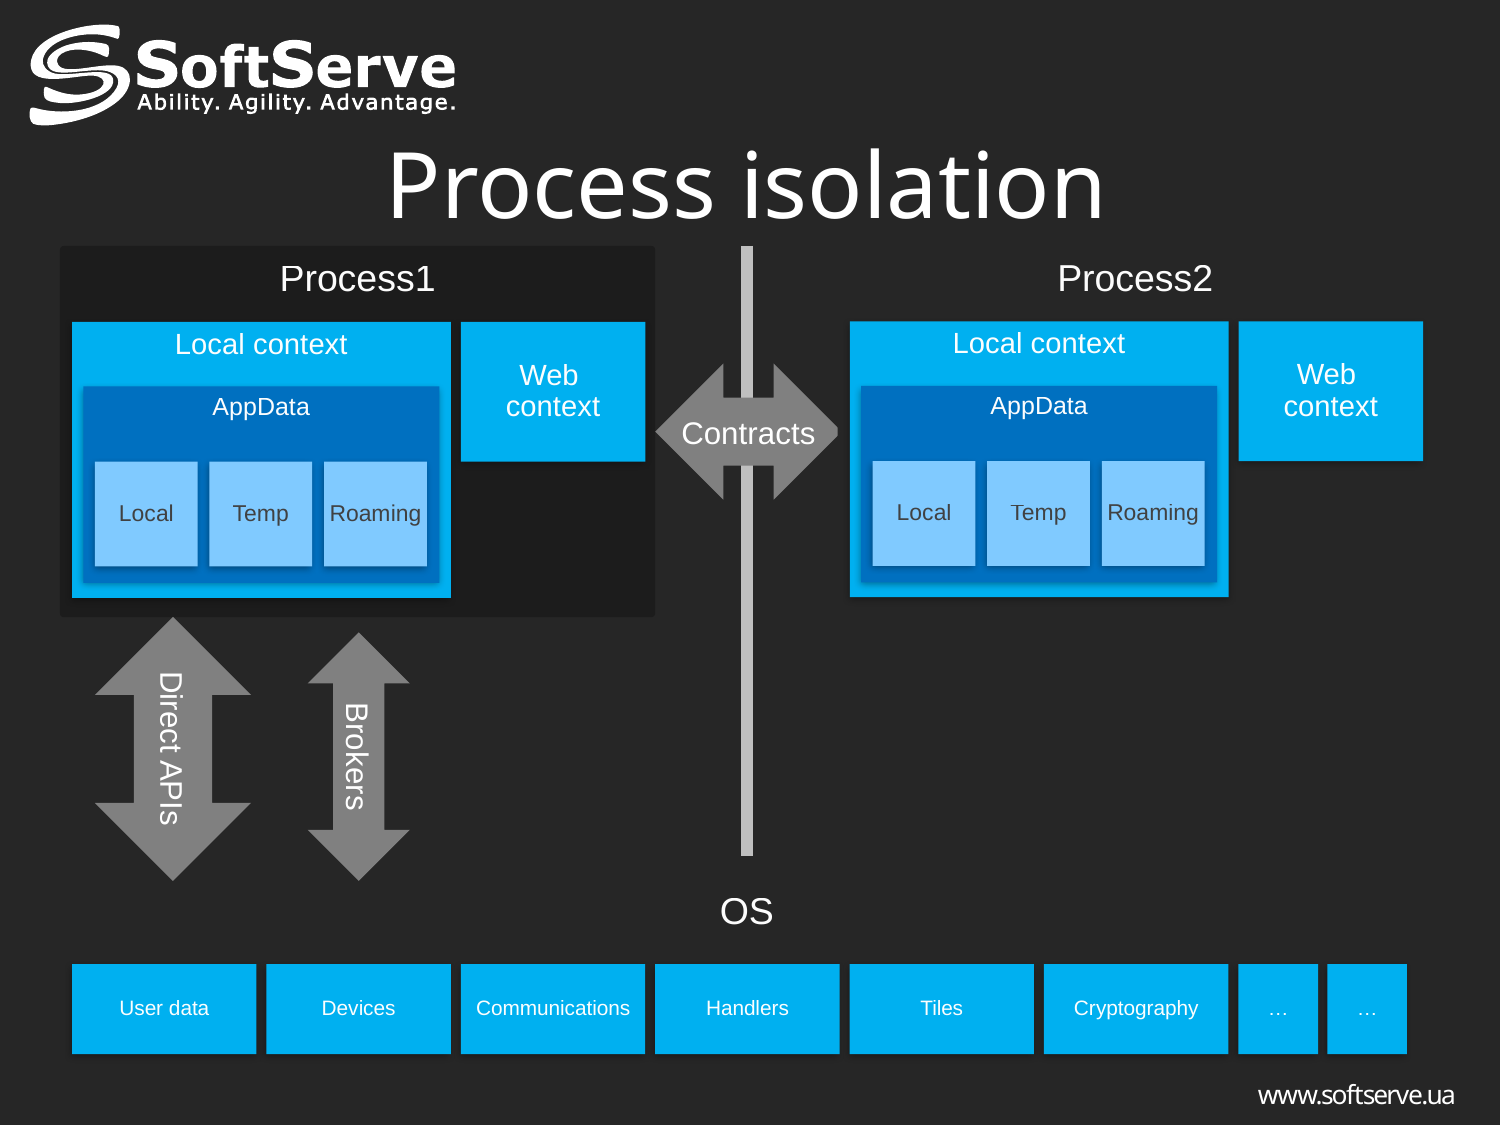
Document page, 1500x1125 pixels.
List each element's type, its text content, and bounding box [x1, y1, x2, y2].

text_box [59, 245, 656, 618]
text_box Direct APIs [92, 626, 254, 884]
text_box Tiles [849, 963, 1035, 1055]
text_box Cryptography [1043, 963, 1229, 1055]
text_box Handlers [654, 963, 840, 1055]
text_box … [1326, 963, 1408, 1055]
title Process isolation [71, 119, 1422, 307]
text_box User data [71, 963, 257, 1055]
text_box Devices [266, 963, 452, 1055]
text_box Communications [460, 963, 646, 1055]
text_box … [1238, 963, 1319, 1055]
text_box Brokers [305, 630, 412, 884]
text_box OS [57, 878, 1437, 1077]
text_box Contracts [751, 361, 832, 502]
text_box Contracts [661, 361, 742, 502]
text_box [837, 245, 1434, 617]
